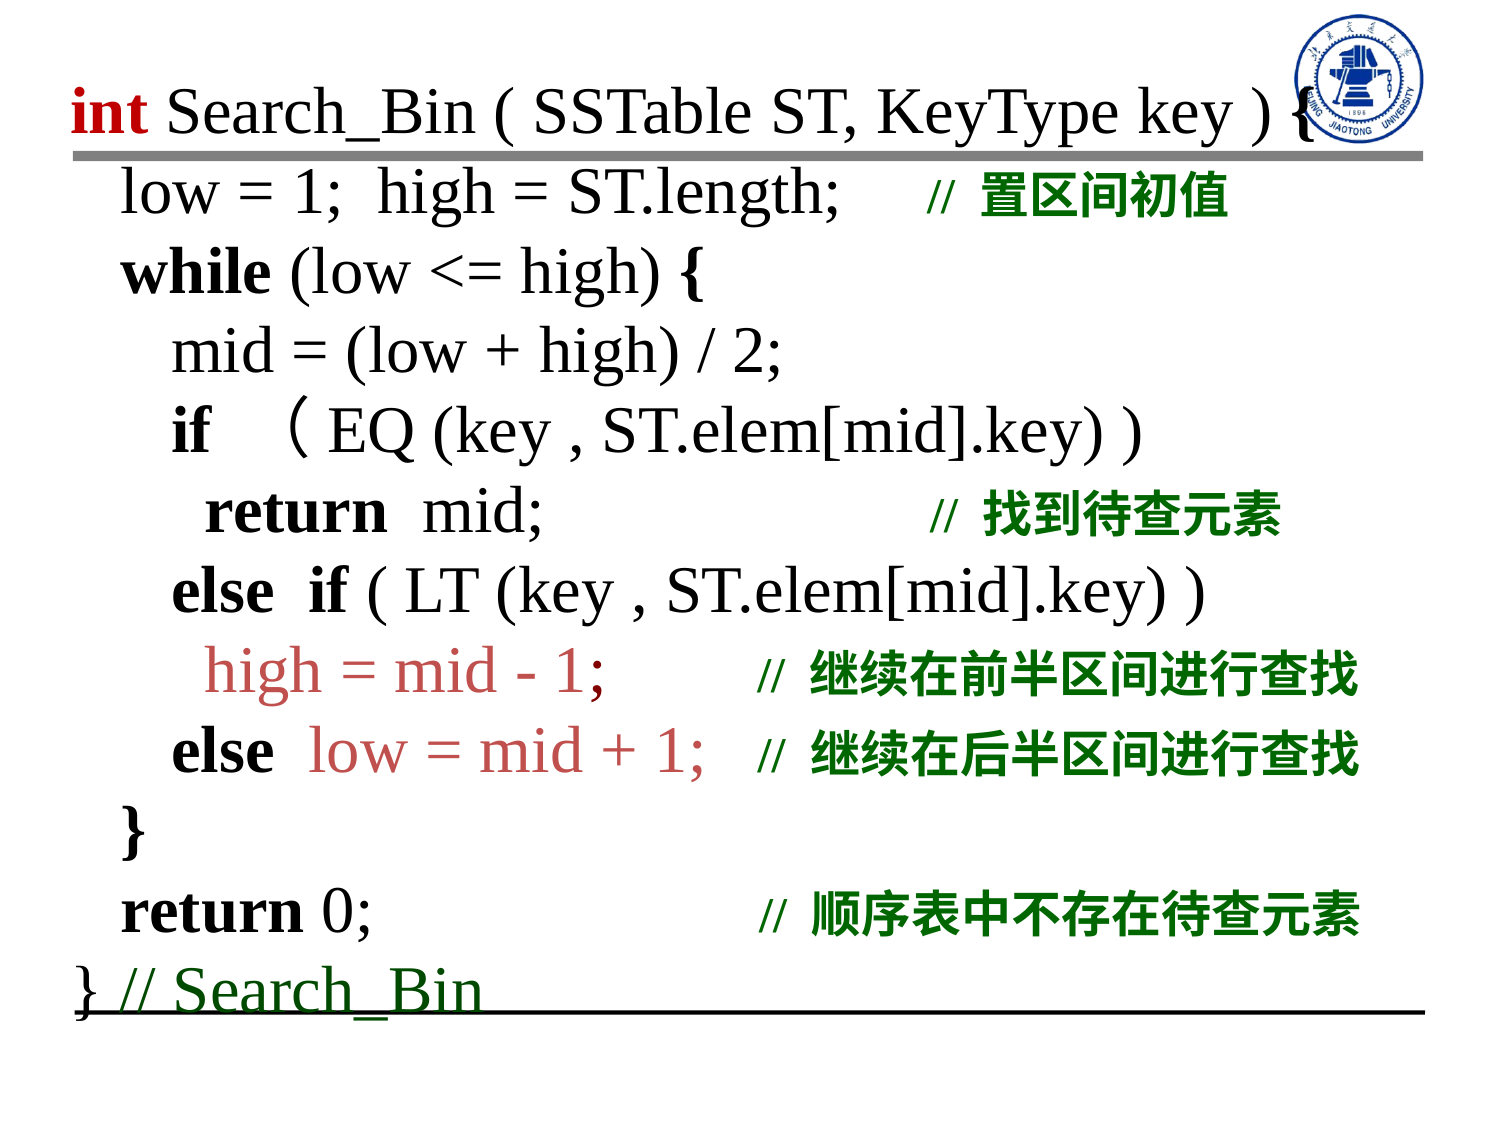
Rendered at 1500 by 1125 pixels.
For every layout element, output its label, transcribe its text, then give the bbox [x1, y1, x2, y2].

text_box int Search_Bin ( SSTable ST, KeyType key ) { low = 1; high = ST.length; // 置区间初值 while (low <= high) { mid = (low + high) / 2; if （EQ (key , ST.elem[mid].key) ) return mid; // 找到待查元素 else if ( LT (key , ST.elem[mid].key) ) high = mid - 1; // 继续在前半区间进行查找 else low = mid + 1; // 继续在后半区间进行查找 } return 0; // 顺序表中不存在待查元素 } // Search_Bin [55, 59, 1394, 1034]
picture [1294, 14, 1424, 144]
